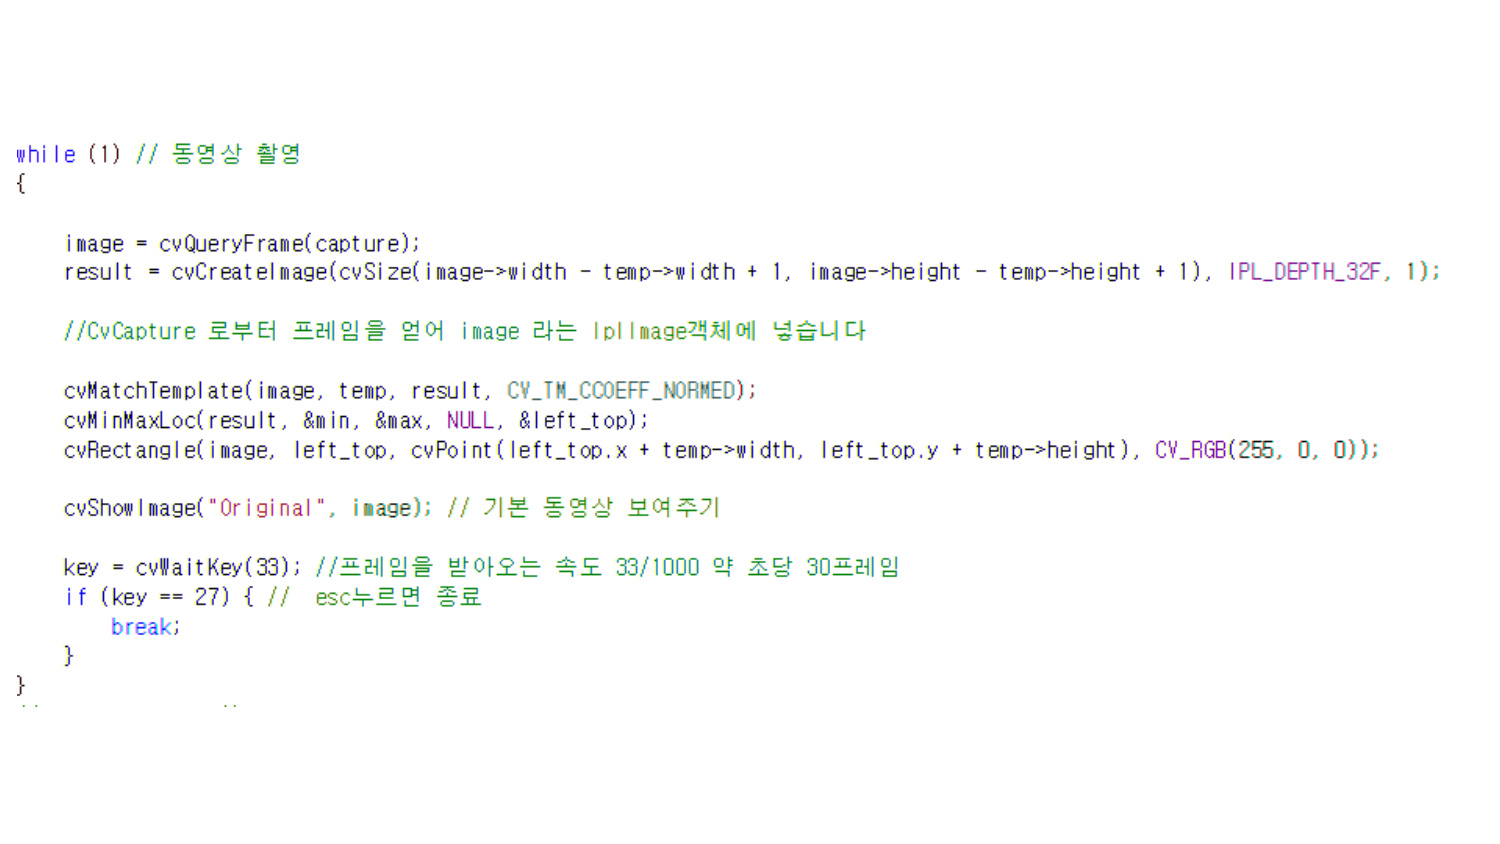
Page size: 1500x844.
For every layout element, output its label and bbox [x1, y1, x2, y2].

picture [17, 136, 1483, 708]
